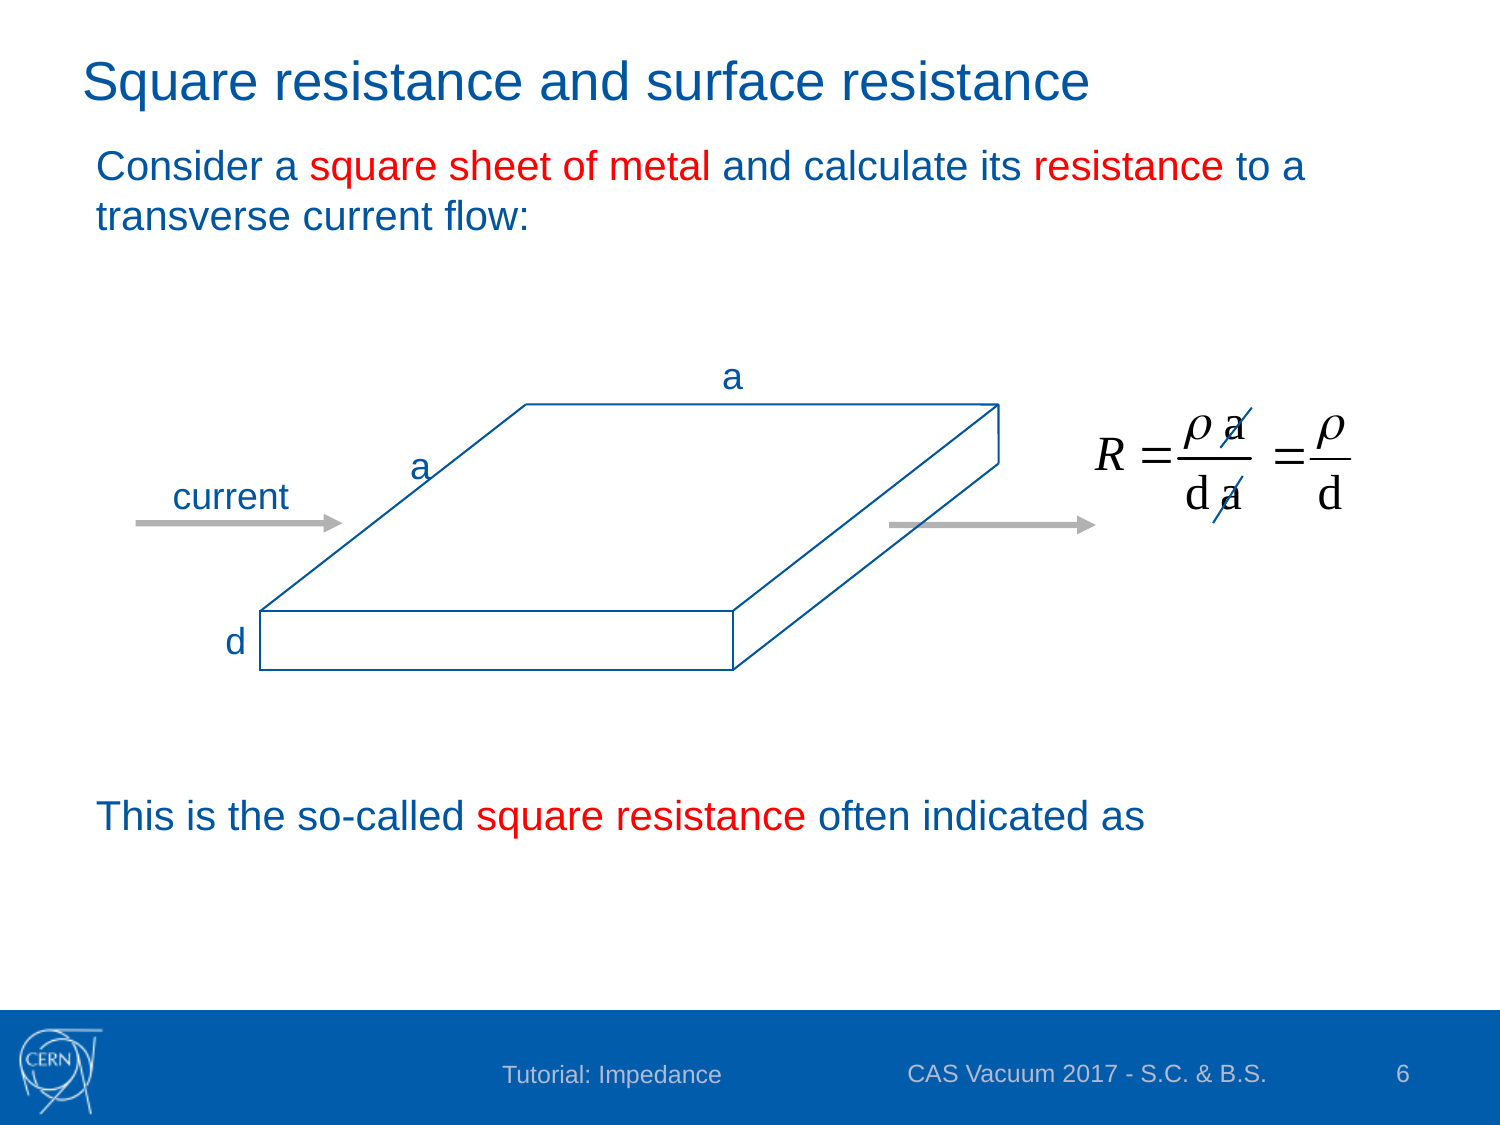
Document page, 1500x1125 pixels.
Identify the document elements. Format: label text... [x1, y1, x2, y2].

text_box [1083, 386, 1251, 526]
text_box a [395, 434, 446, 495]
text_box [305, 517, 343, 530]
text_box a [707, 344, 758, 404]
text_box [260, 611, 733, 671]
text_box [1260, 387, 1365, 526]
text_box d [210, 610, 262, 670]
footer CAS Vacuum 2017 - S.C. & B.S. [850, 1042, 1326, 1103]
slide_number 6 [1342, 1042, 1425, 1103]
slide_number Tutorial: Impedance [487, 1043, 838, 1104]
title Square resistance and surface resistance [75, 38, 1425, 119]
text_box current [157, 464, 305, 525]
